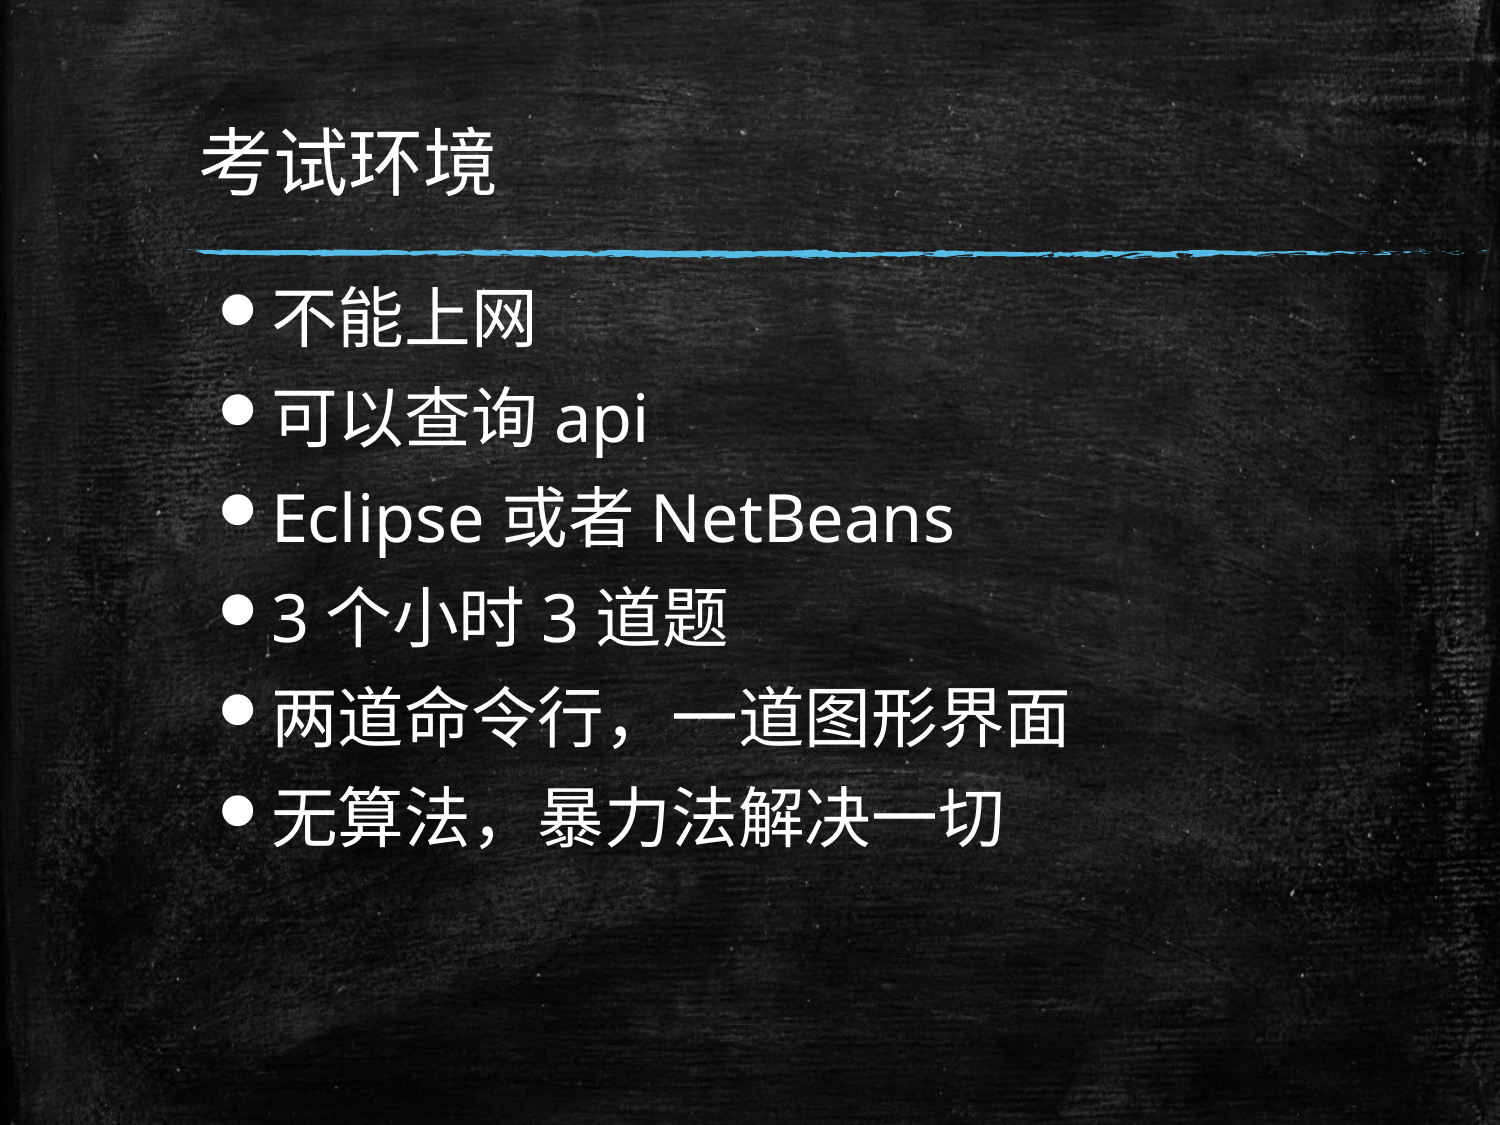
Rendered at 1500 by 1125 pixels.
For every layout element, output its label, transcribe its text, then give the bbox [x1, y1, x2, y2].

title 考试环境 [187, 45, 1313, 213]
list 不能上网 可以查询api Eclipse或者NetBeans 3个小时3道题 两道命令行，一道图形界面 无算法，暴力法解决一切 [206, 278, 1332, 979]
